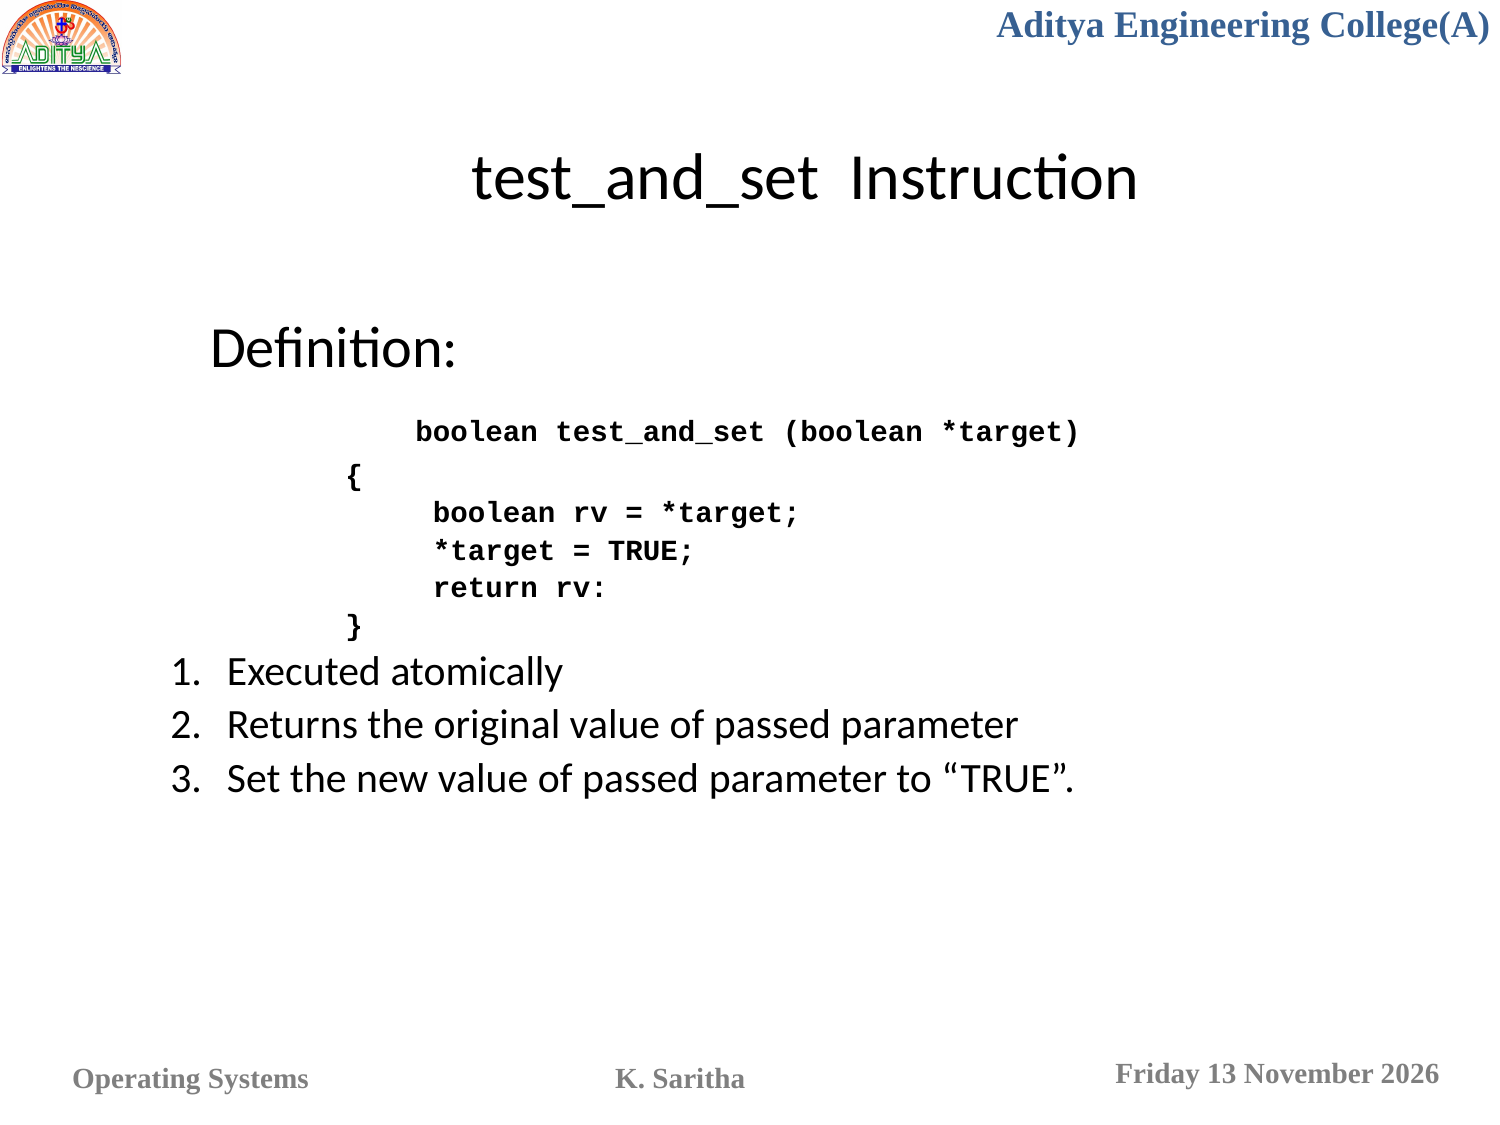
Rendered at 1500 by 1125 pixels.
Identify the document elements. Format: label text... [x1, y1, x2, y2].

title test_and_set Instruction [206, 125, 1421, 221]
picture [0, 0, 122, 75]
list Definition: boolean test_and_set (boolean *target) { boolean rv = *target; *target = TRUE; return rv: } Executed atomically Returns the original value of passed parameter Set the new value of passed parameter to “TRUE”. [155, 227, 1371, 954]
